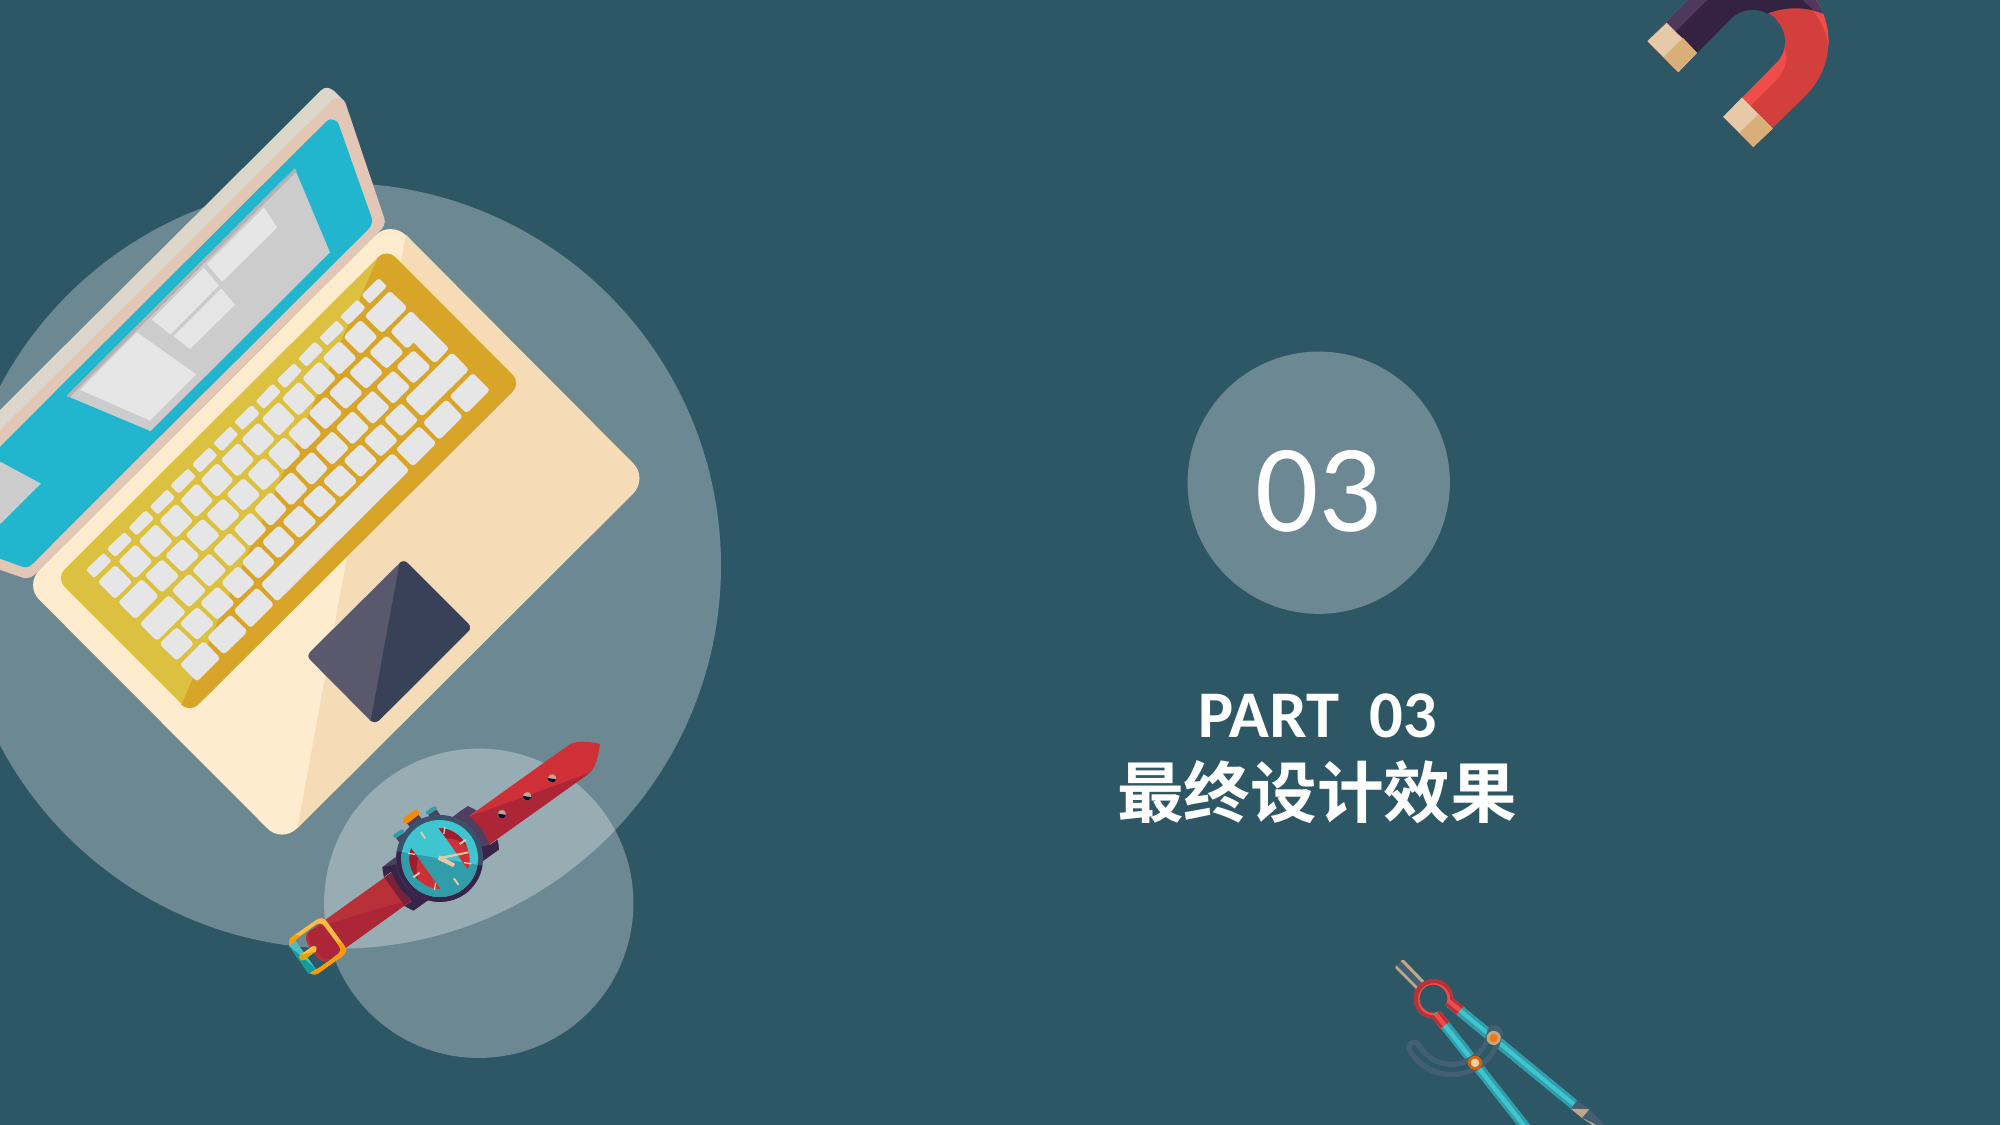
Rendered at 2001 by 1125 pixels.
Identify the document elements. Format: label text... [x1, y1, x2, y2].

text_box [642, 331, 723, 801]
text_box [0, 86, 642, 837]
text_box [1394, 959, 1619, 1125]
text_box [304, 717, 582, 995]
text_box PART 03 最终设计效果 [881, 663, 1754, 839]
text_box [1439, 427, 1451, 538]
text_box [296, 935, 304, 949]
text_box [1215, 565, 1423, 615]
text_box [352, 837, 635, 1060]
text_box [1186, 429, 1198, 537]
text_box 03 [1198, 399, 1439, 565]
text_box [1647, 0, 1836, 147]
text_box [1216, 350, 1422, 399]
text_box [66, 837, 304, 947]
